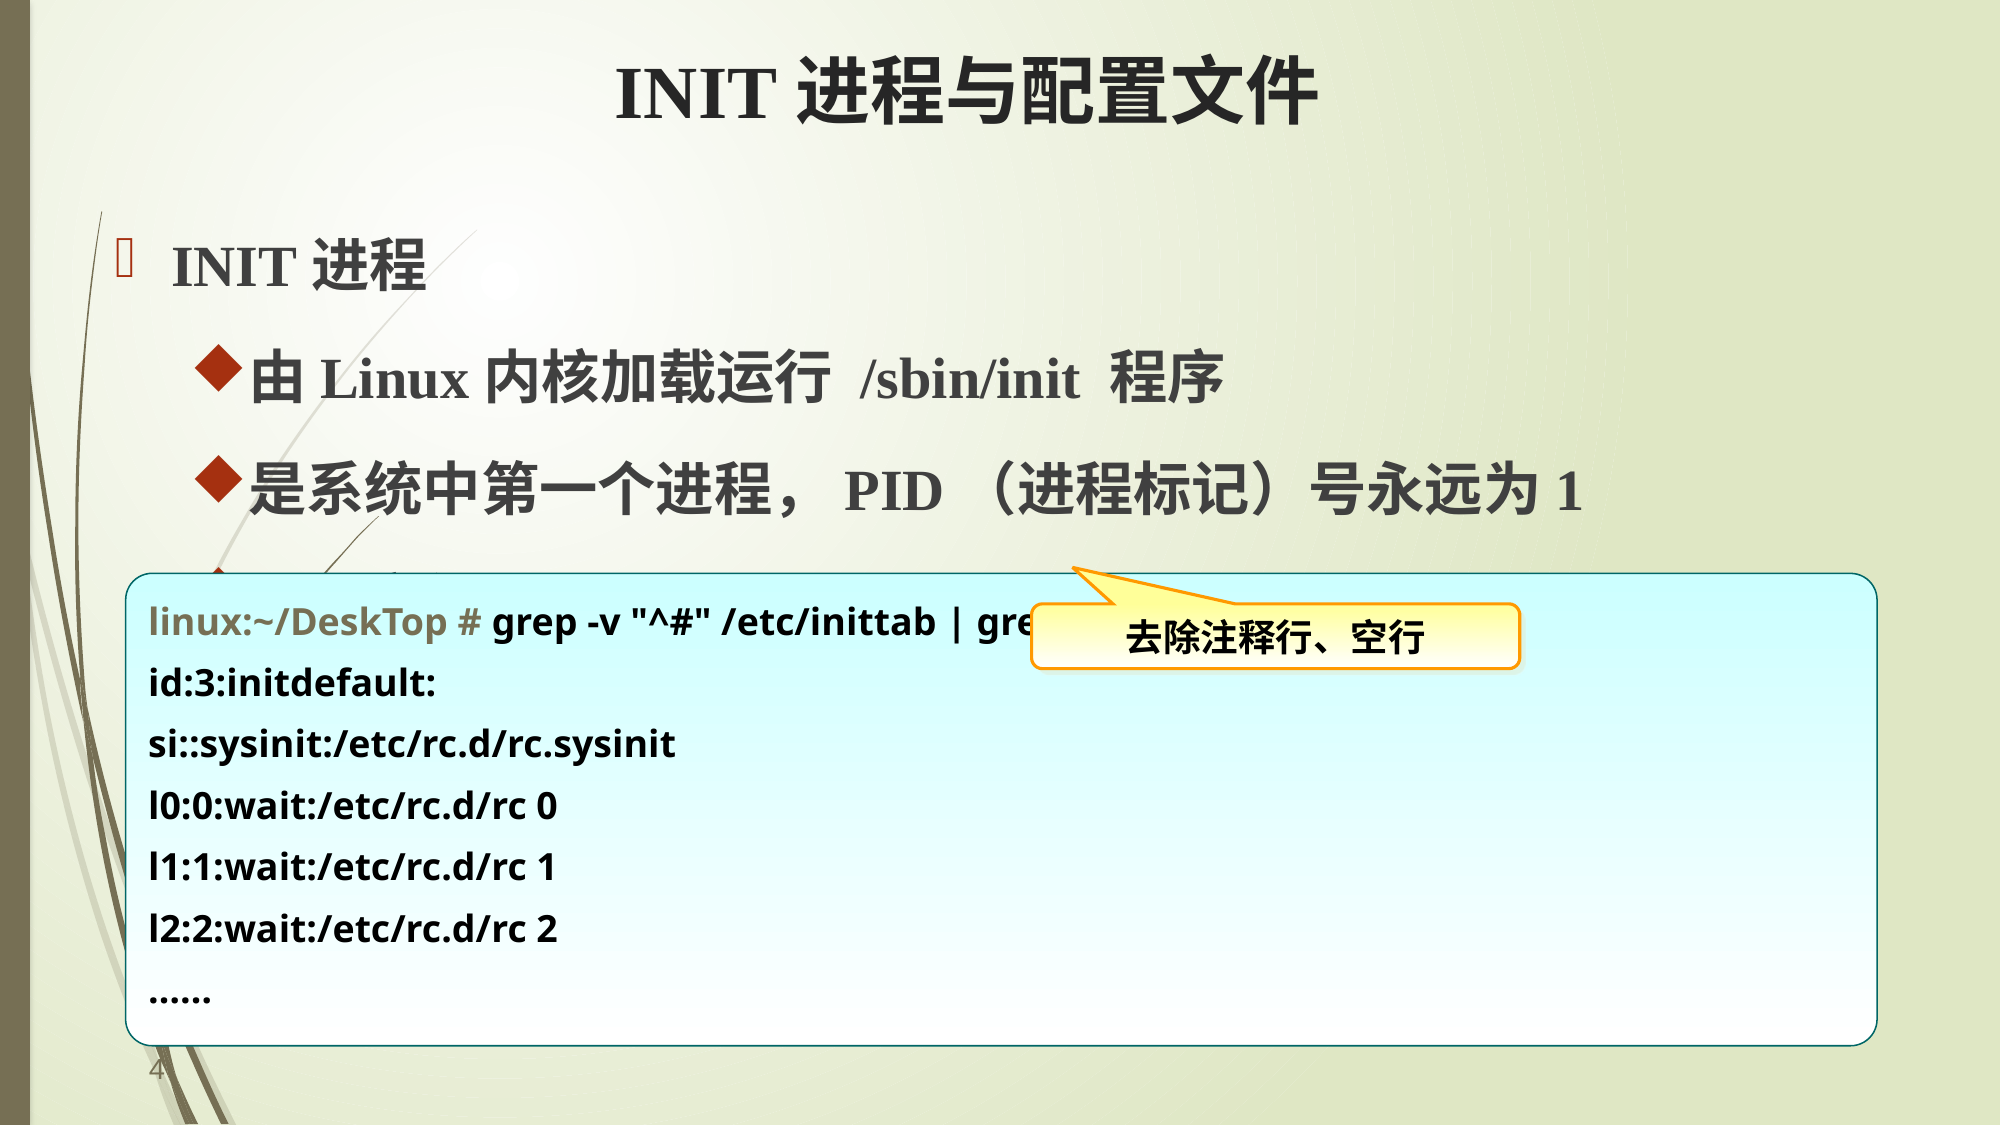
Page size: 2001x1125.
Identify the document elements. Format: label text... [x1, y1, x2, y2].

text_box linux:~/DeskTop # grep -v "^#" /etc/inittab | grep -v "^$" id:3:initdefault: si::sysinit:/etc/rc.d/rc.sysinit l0:0:wait:/etc/rc.d/rc 0 l1:1:wait:/etc/rc.d/rc 1 l2:2:wait:/etc/rc.d/rc 2 …… [125, 573, 1878, 1046]
slide_number 4 [134, 1042, 568, 1103]
text_box 去除注释行、空行 [1031, 567, 1520, 669]
title INIT进程与配置文件 [489, 35, 1446, 163]
list INIT进程 由Linux内核加载运行 /sbin/init 程序 是系统中第一个进程，PID（进程标记）号永远为1 配置文件：/etc/inittab [99, 200, 1900, 1010]
